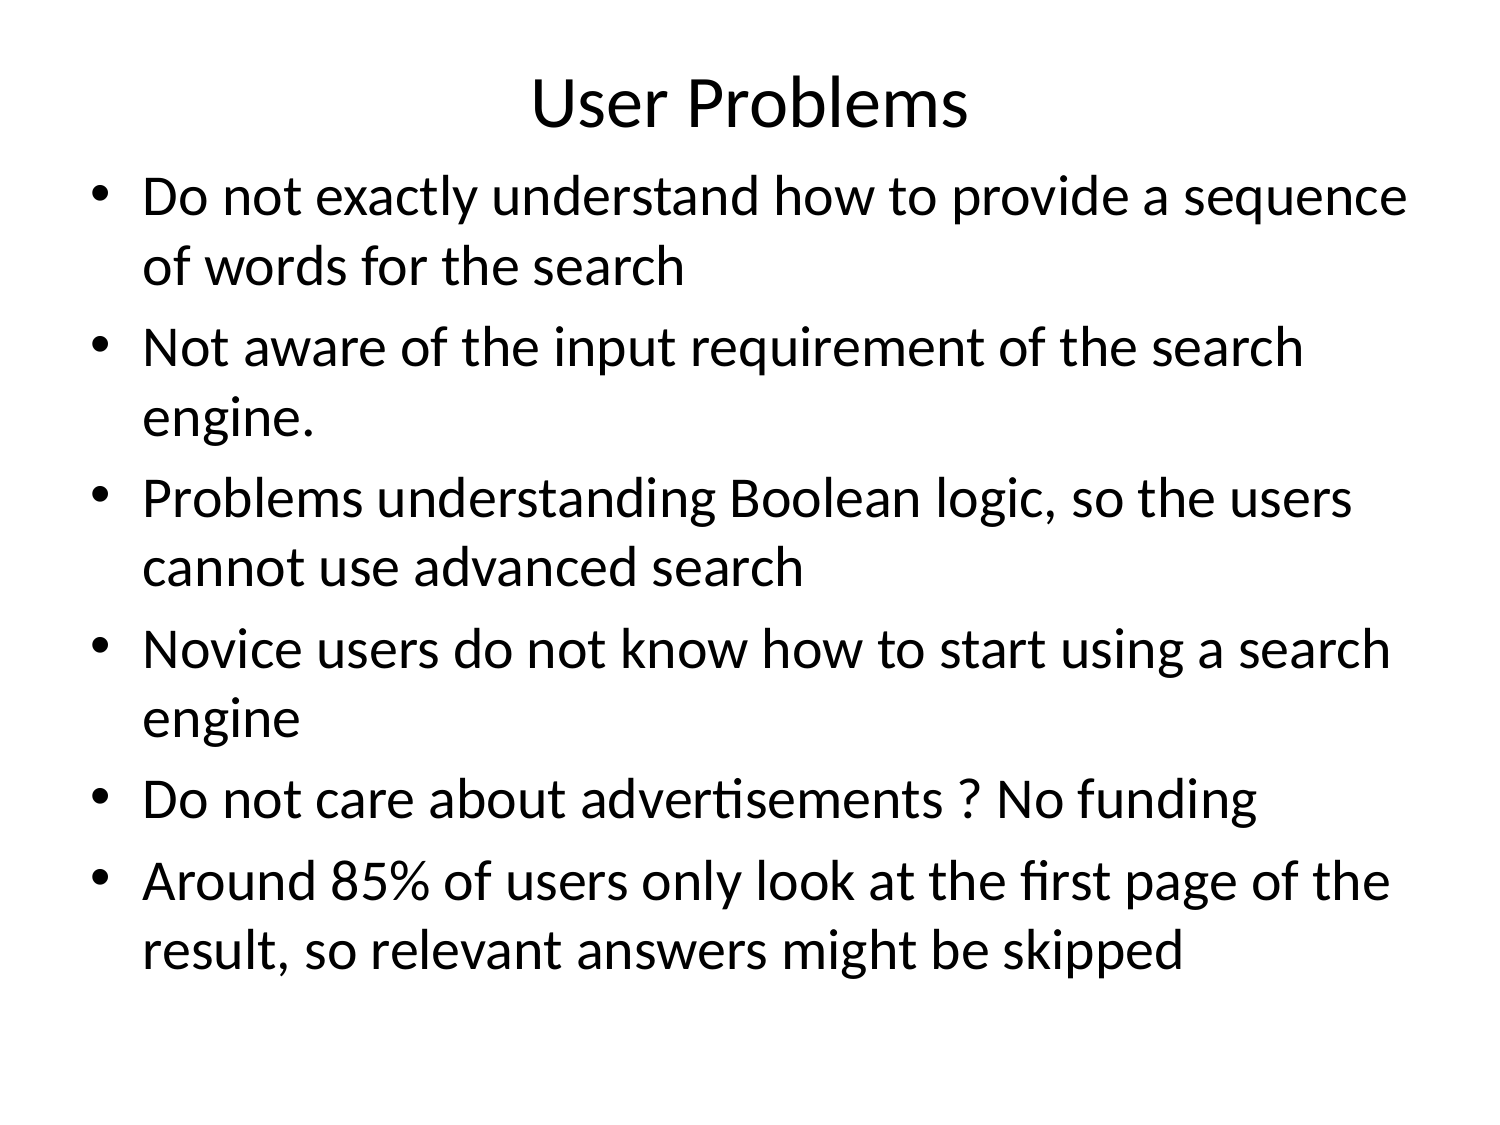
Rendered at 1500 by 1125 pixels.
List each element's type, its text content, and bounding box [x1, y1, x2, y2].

title User Problems [75, 45, 1425, 149]
list Do not exactly understand how to provide a sequence of words for the search Not aware of the input requirement of the search engine. Problems understanding Boolean logic, so the users cannot use advanced search Novice users do not know how to start using a search engine Do not care about advertisements ? No funding Around 85% of users only look at the first page of the result, so relevant answers might be skipped [75, 149, 1425, 1005]
